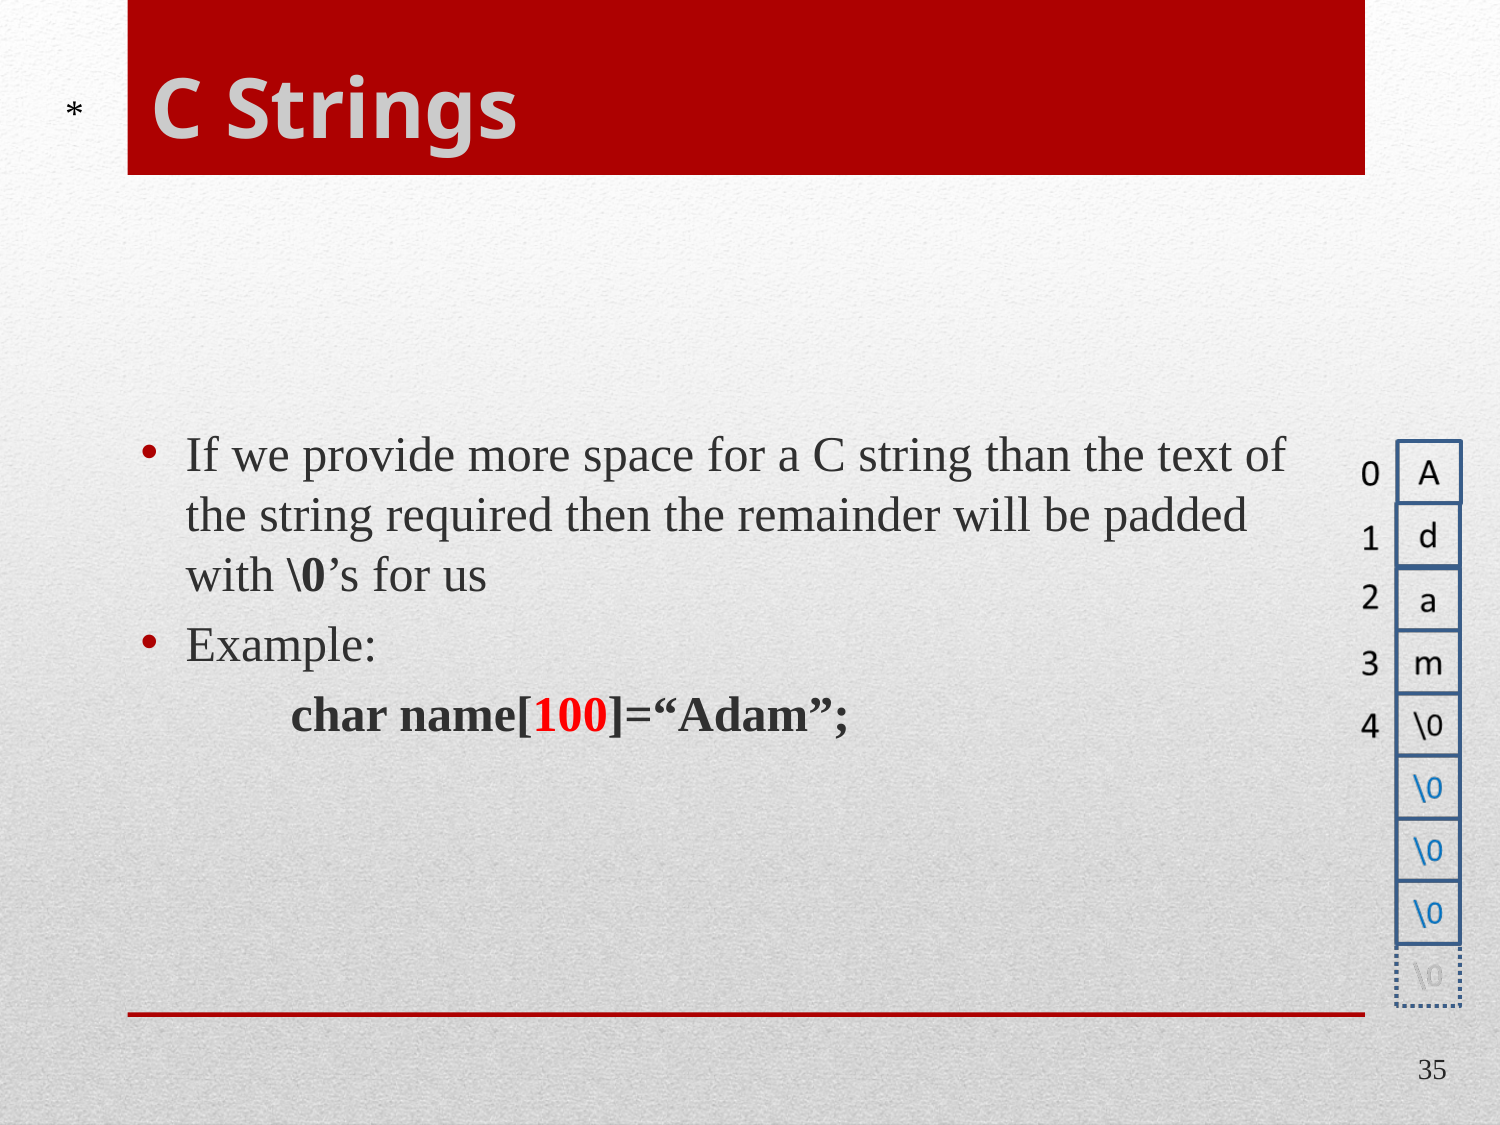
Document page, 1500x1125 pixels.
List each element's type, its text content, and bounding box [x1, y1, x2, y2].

list If we provide more space for a C string than the text of the string required then the remainder will be padded with \0’s for us Example: char name[100]=“Adam”; [125, 200, 1363, 963]
title C Strings [135, 0, 1248, 163]
text_box * [50, 81, 99, 141]
slide_number 35 [1337, 1037, 1463, 1098]
picture [1336, 436, 1468, 1016]
